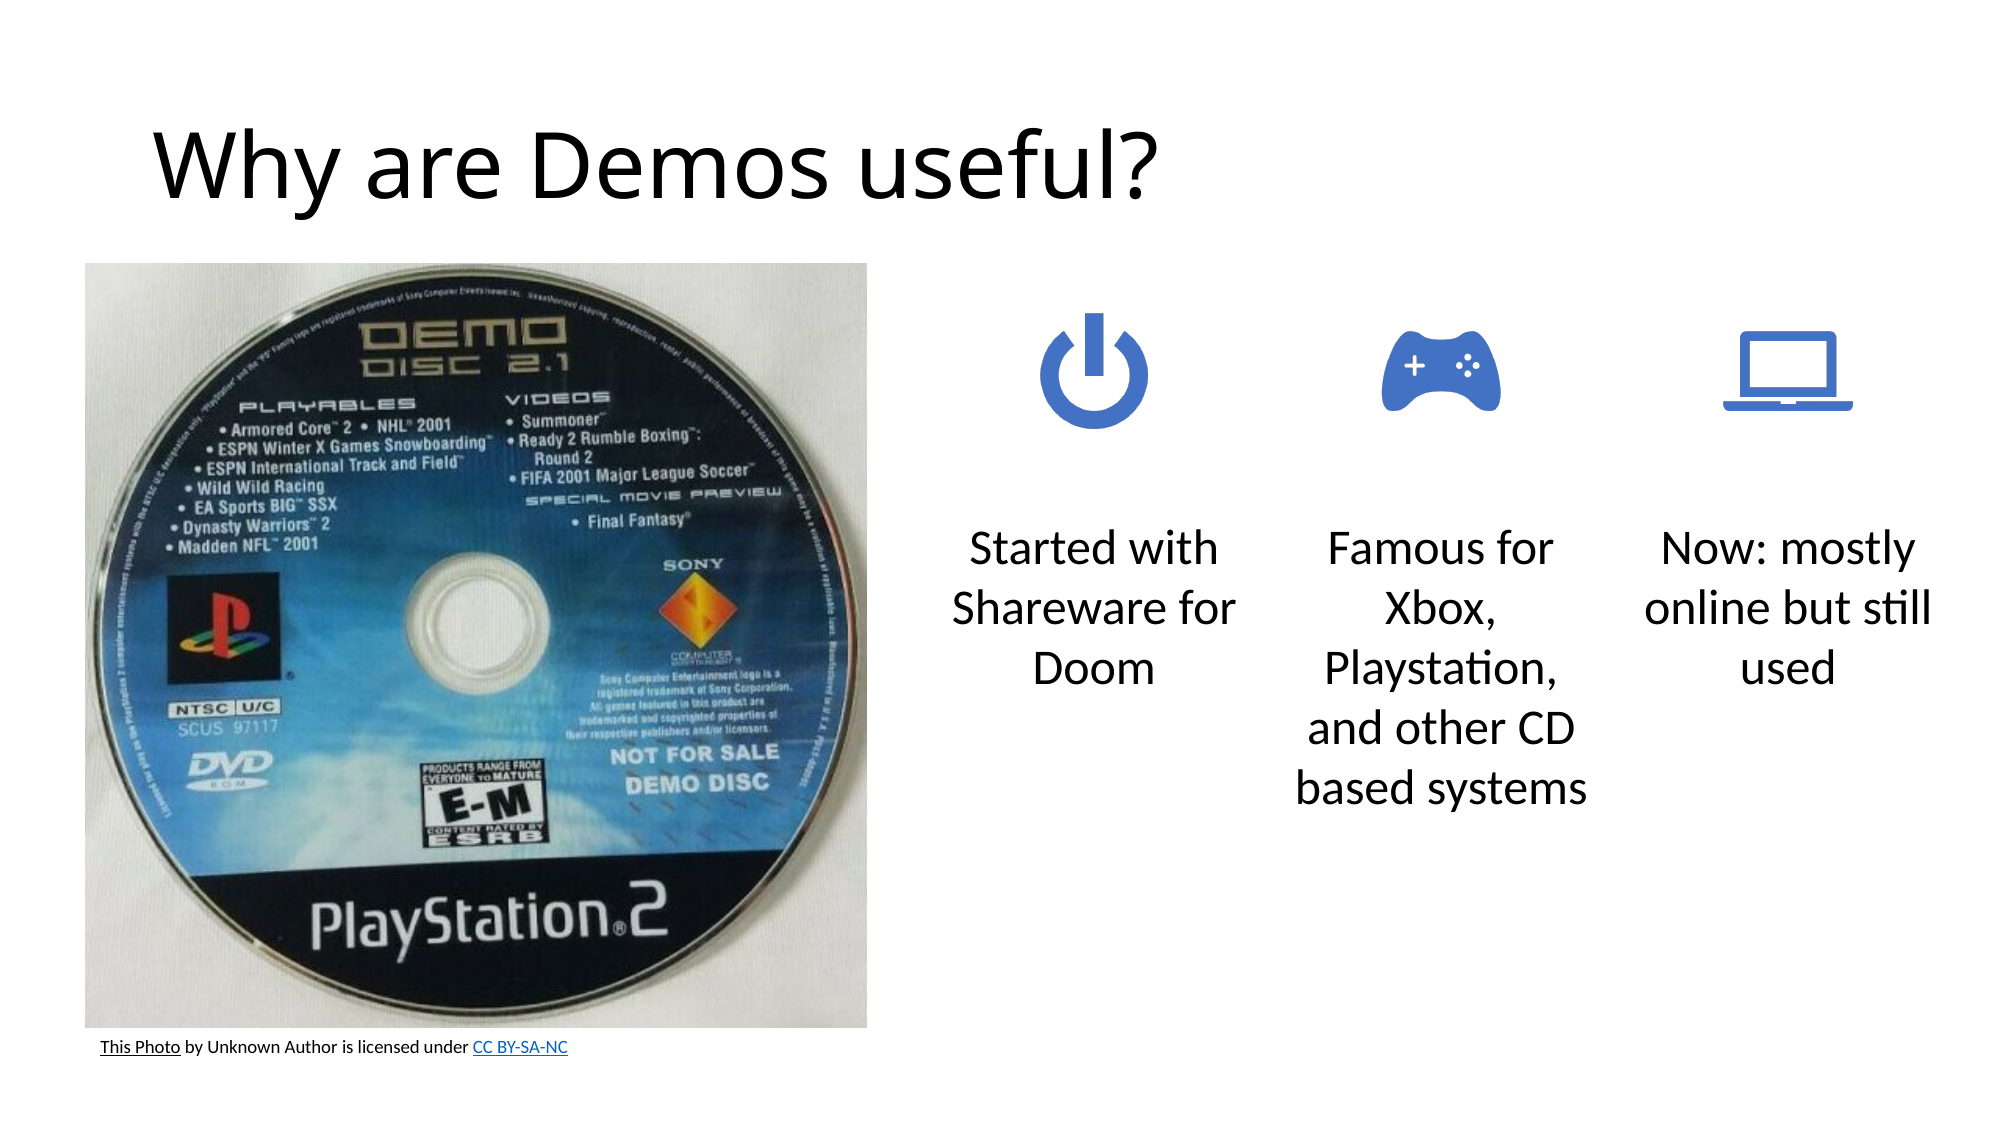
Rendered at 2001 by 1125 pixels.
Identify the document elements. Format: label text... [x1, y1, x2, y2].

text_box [918, 251, 1964, 873]
picture [85, 263, 867, 1028]
title Why are Demos useful? [137, 59, 1863, 278]
text_box This Photo by Unknown Author is licensed under CC BY-SA-NC [85, 1028, 867, 1065]
